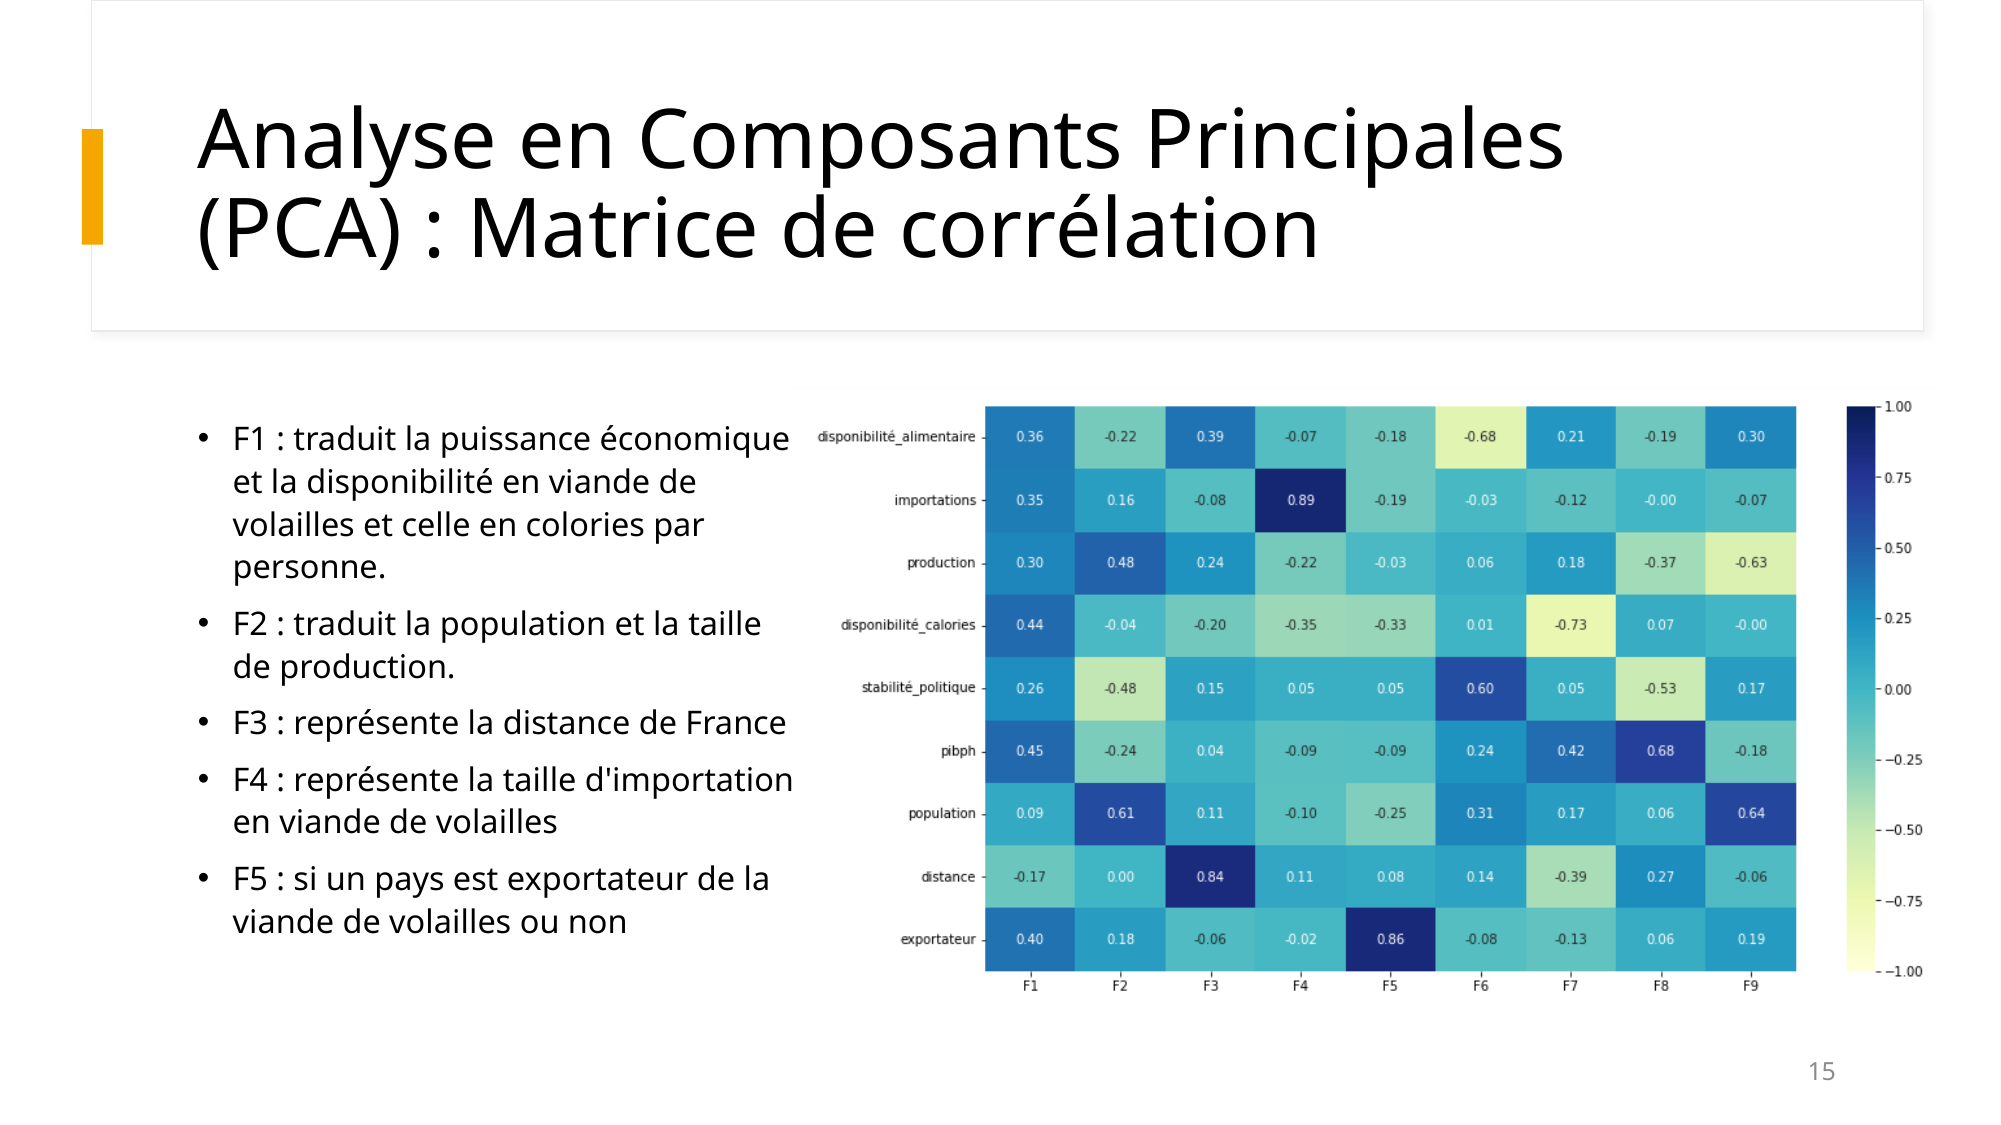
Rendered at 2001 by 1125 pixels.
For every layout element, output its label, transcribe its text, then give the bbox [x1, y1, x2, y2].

picture [792, 387, 1943, 1013]
slide_number 15 [1401, 1042, 1851, 1103]
title Analyse en Composants Principales (PCA) : Matrice de corrélation [183, 90, 1851, 284]
list F1 : traduit la puissance économique et la disponibilité en viande de volailles et celle en colories par personne. F2 : traduit la population et la taille de production. F3 : représente la distance de France F4 : représente la taille d'importation en viande de volailles F5 : si un pays est exportateur de la viande de volailles ou non [183, 406, 792, 1013]
